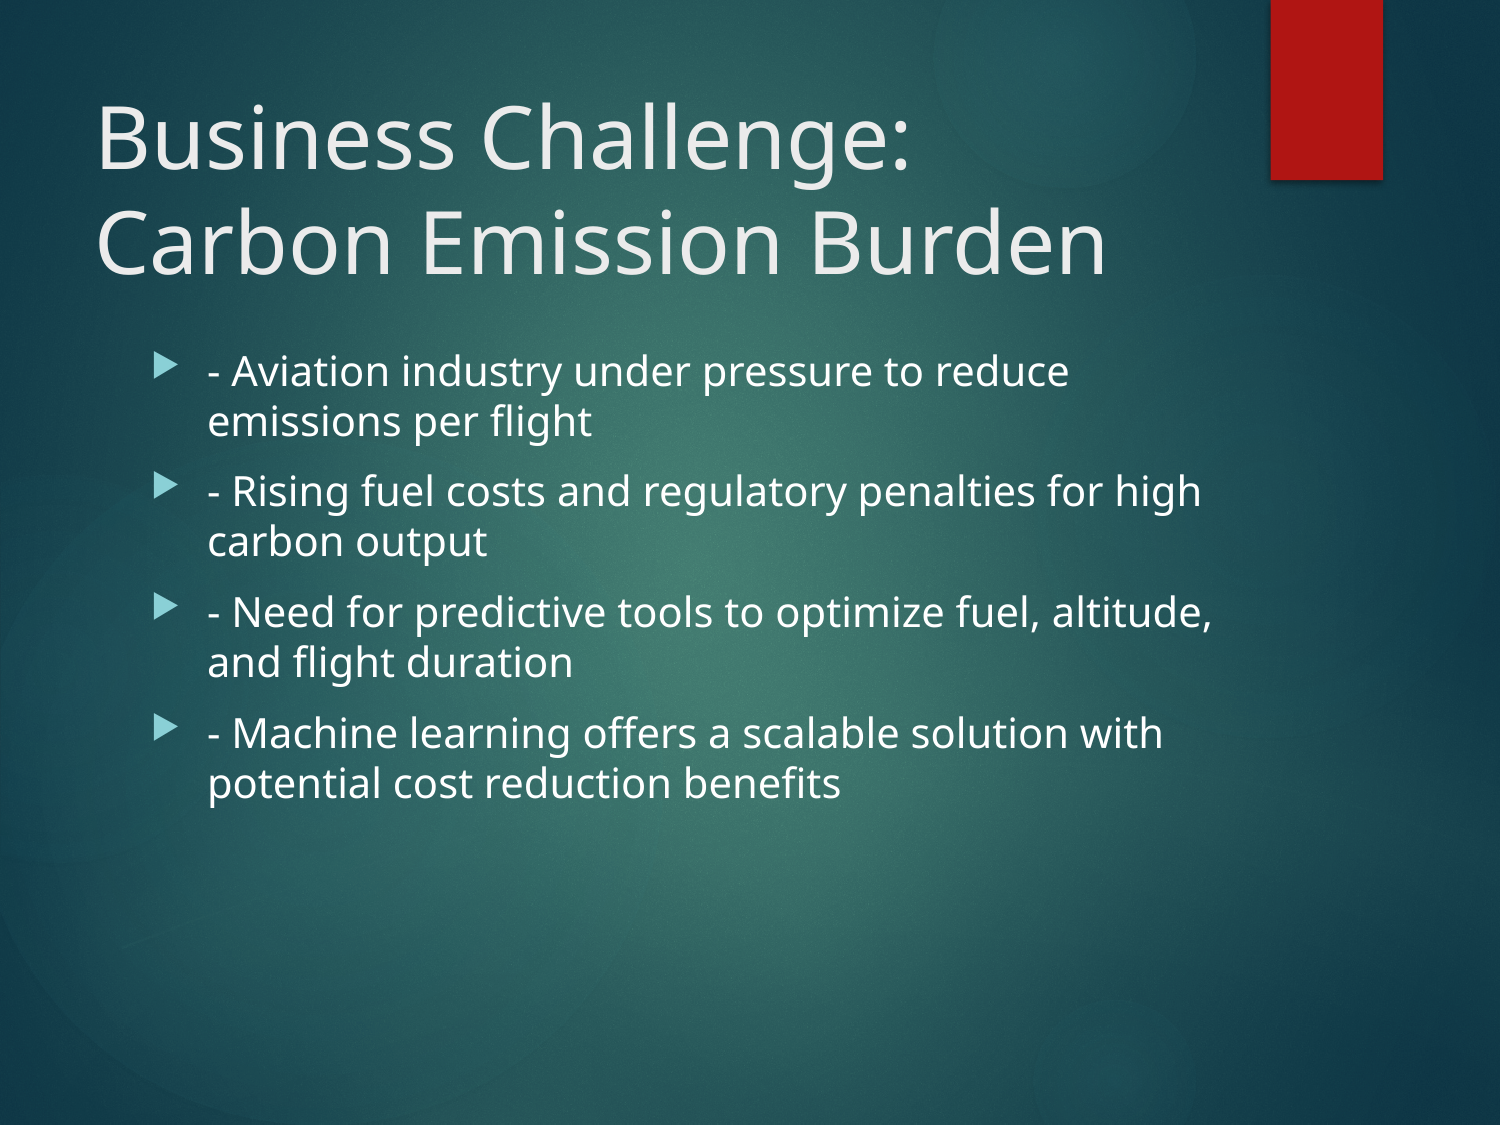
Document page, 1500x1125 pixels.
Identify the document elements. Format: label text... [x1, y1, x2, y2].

title Business Challenge: Carbon Emission Burden [79, 74, 1237, 304]
list - Aviation industry under pressure to reduce emissions per flight - Rising fuel costs and regulatory penalties for high carbon output - Need for predictive tools to optimize fuel, altitude, and flight duration - Machine learning offers a scalable solution with potential cost reduction benefits [135, 336, 1237, 1025]
